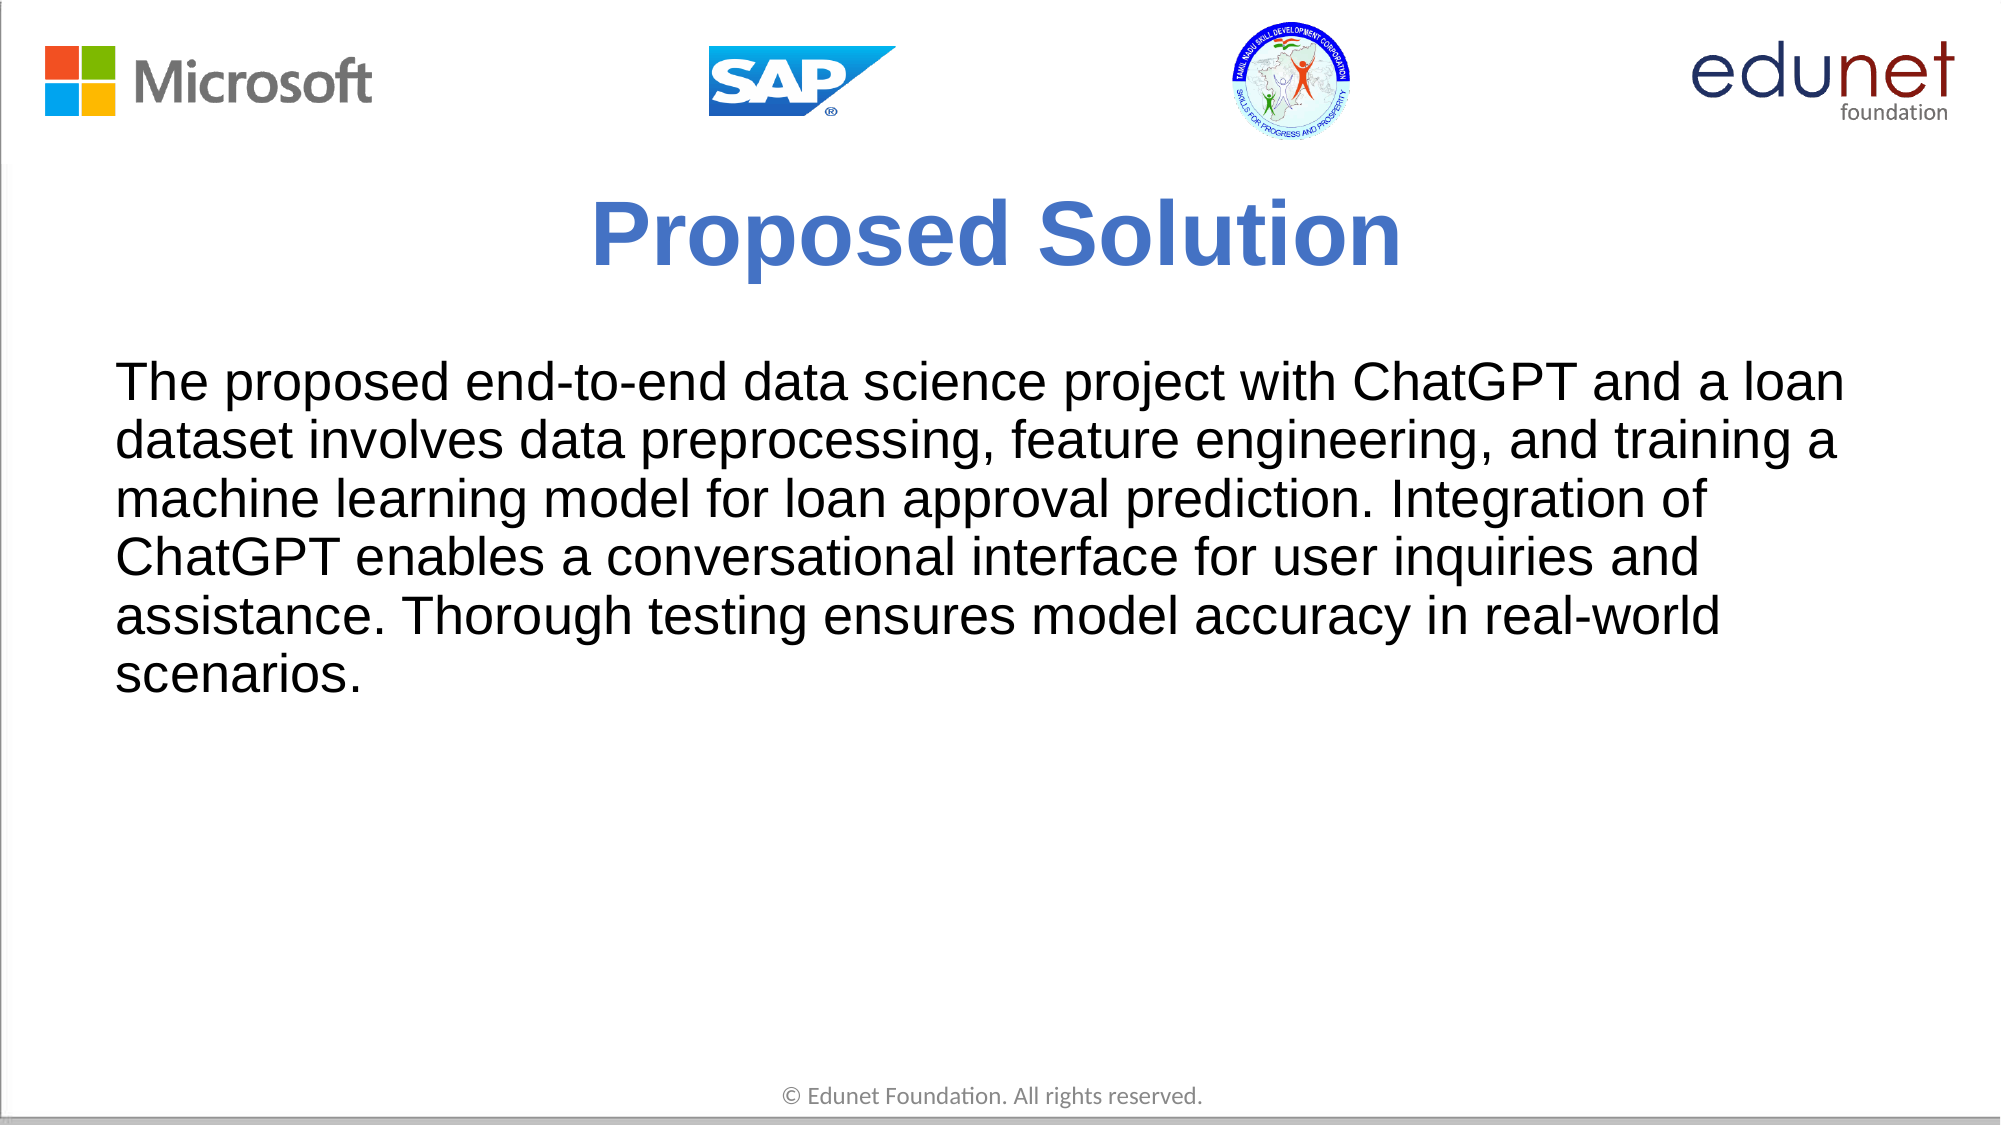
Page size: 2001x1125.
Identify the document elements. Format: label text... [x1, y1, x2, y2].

picture [1232, 22, 1350, 140]
picture [45, 46, 372, 116]
picture [0, 0, 2001, 1125]
subtitle The proposed end-to-end data science project with ChatGPT and a loan dataset involves data preprocessing, feature engineering, and training a machine learning model for loan approval prediction. Integration of ChatGPT enables a conversational interface for user inquiries and assistance. Thorough testing ensures model accuracy in real-world scenarios. [100, 346, 1931, 1063]
picture [709, 49, 896, 116]
picture [1686, 37, 1957, 125]
title Proposed Solution [247, 158, 1748, 293]
text_box © Edunet Foundation. All rights reserved. [655, 1065, 1331, 1125]
